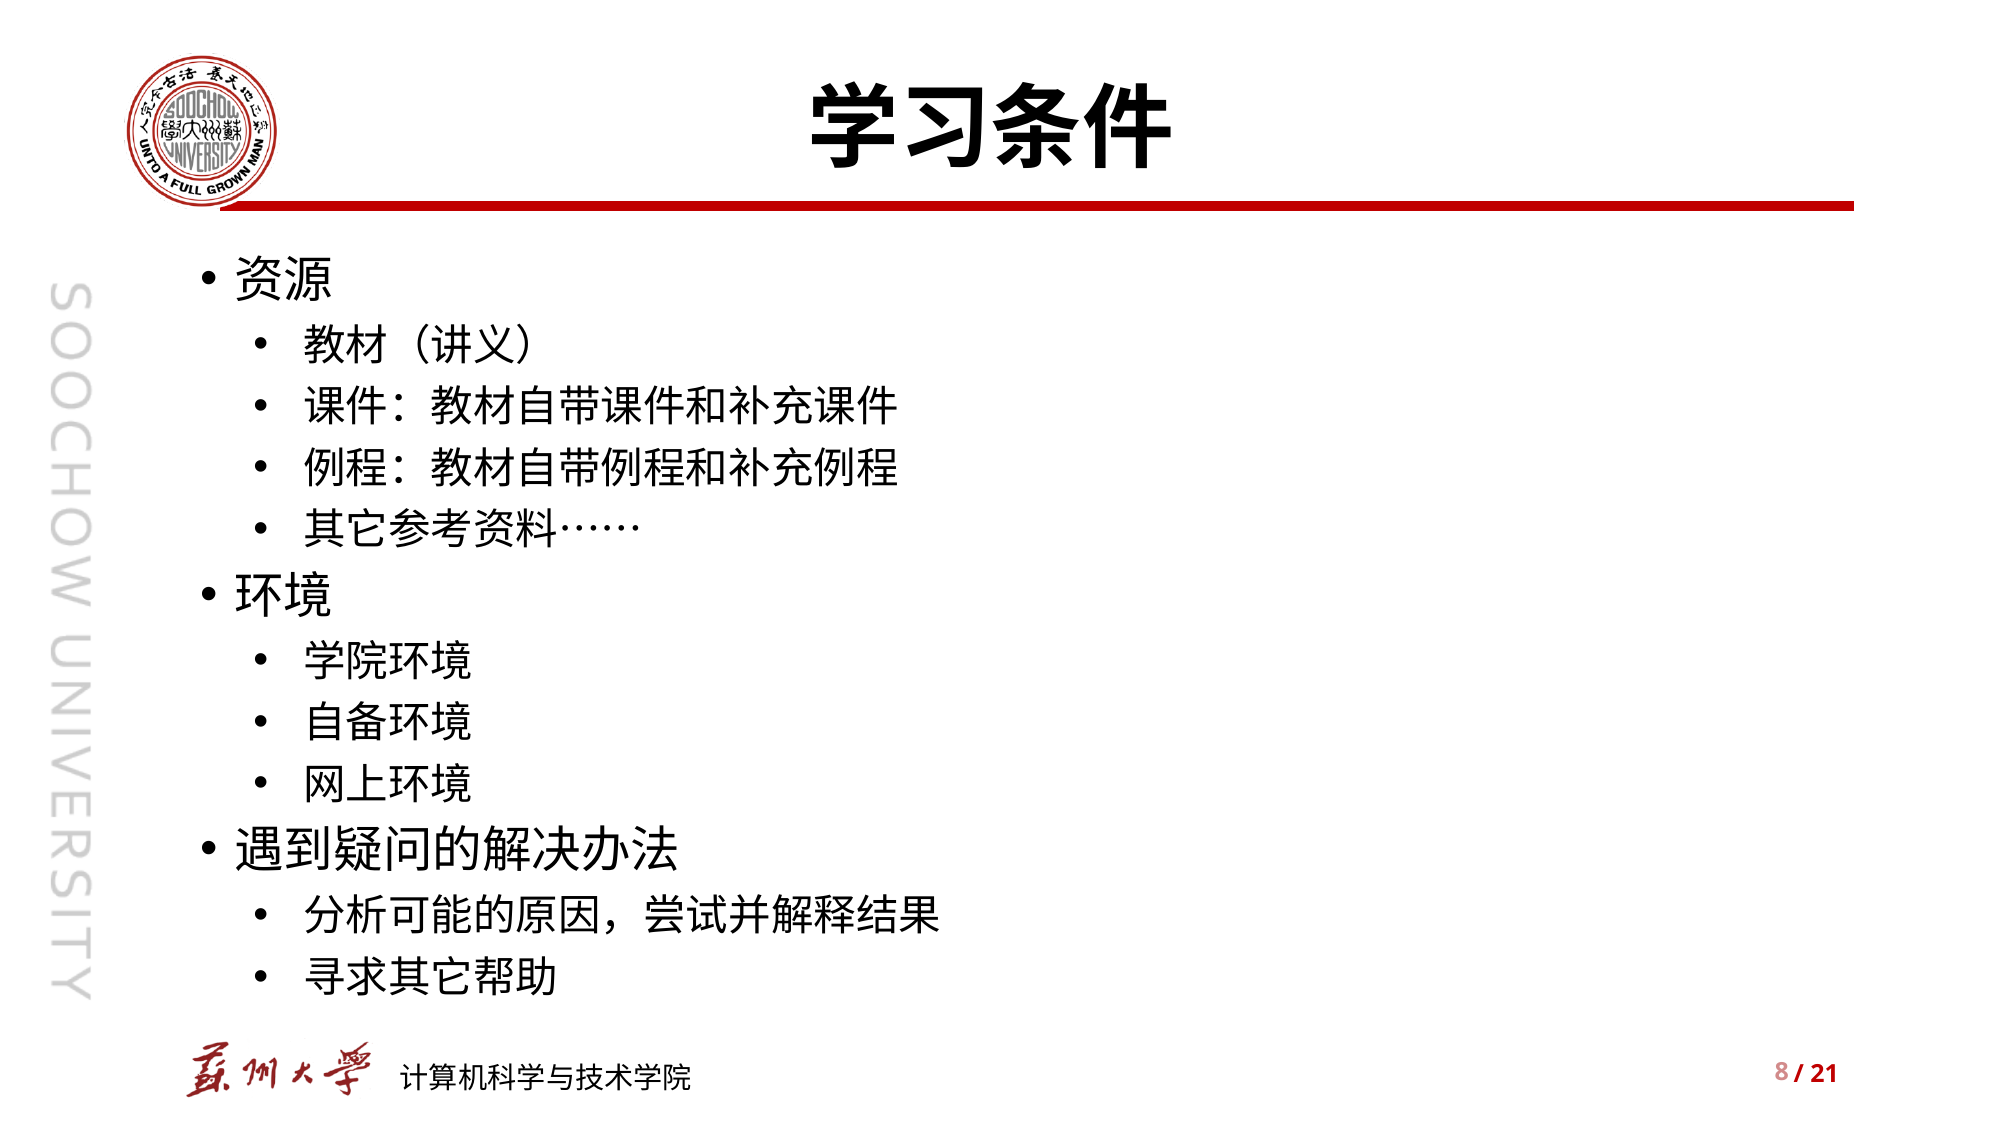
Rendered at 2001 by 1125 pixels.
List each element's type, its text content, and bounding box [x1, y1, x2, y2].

slide_number 8 [1412, 1042, 1804, 1103]
picture [41, 267, 103, 1012]
picture [122, 51, 282, 211]
picture [184, 1038, 380, 1099]
list 资源 教材（讲义） 课件：教材自带课件和补充课件 例程：教材自带例程和补充例程 其它参考资料…… 环境 学院环境 自备环境 网上环境 遇到疑问的解决办法 分析可能的原因，尝试并解释结果 寻求其它帮助 [184, 240, 1854, 1014]
title 学习条件 [128, 60, 1854, 202]
